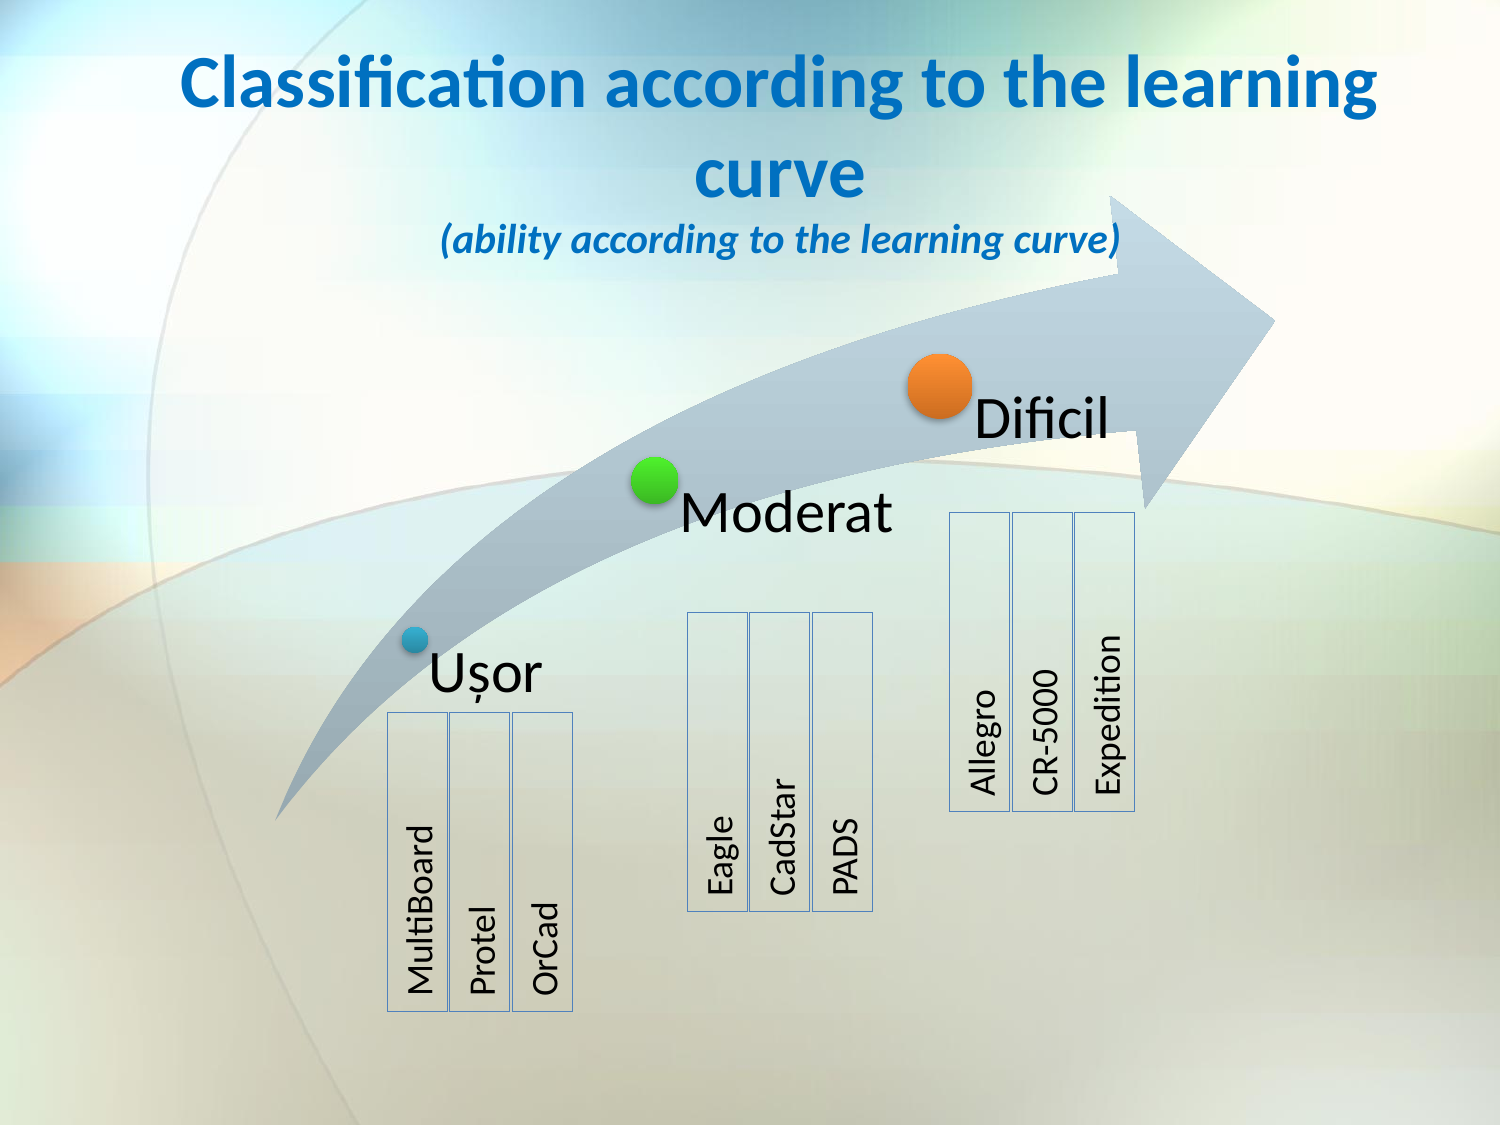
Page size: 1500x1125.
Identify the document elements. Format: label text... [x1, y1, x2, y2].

text_box Protel [449, 850, 510, 1012]
text_box Eagle [687, 850, 748, 912]
text_box OrCad [512, 850, 573, 1012]
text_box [274, 174, 1276, 842]
text_box Classification according to the learning curve (ability according to the learning curve) [105, 24, 1456, 213]
picture [0, 0, 1500, 1125]
text_box CadStar [749, 850, 810, 912]
text_box PADS [812, 850, 873, 912]
text_box MultiBoard [387, 850, 448, 1012]
